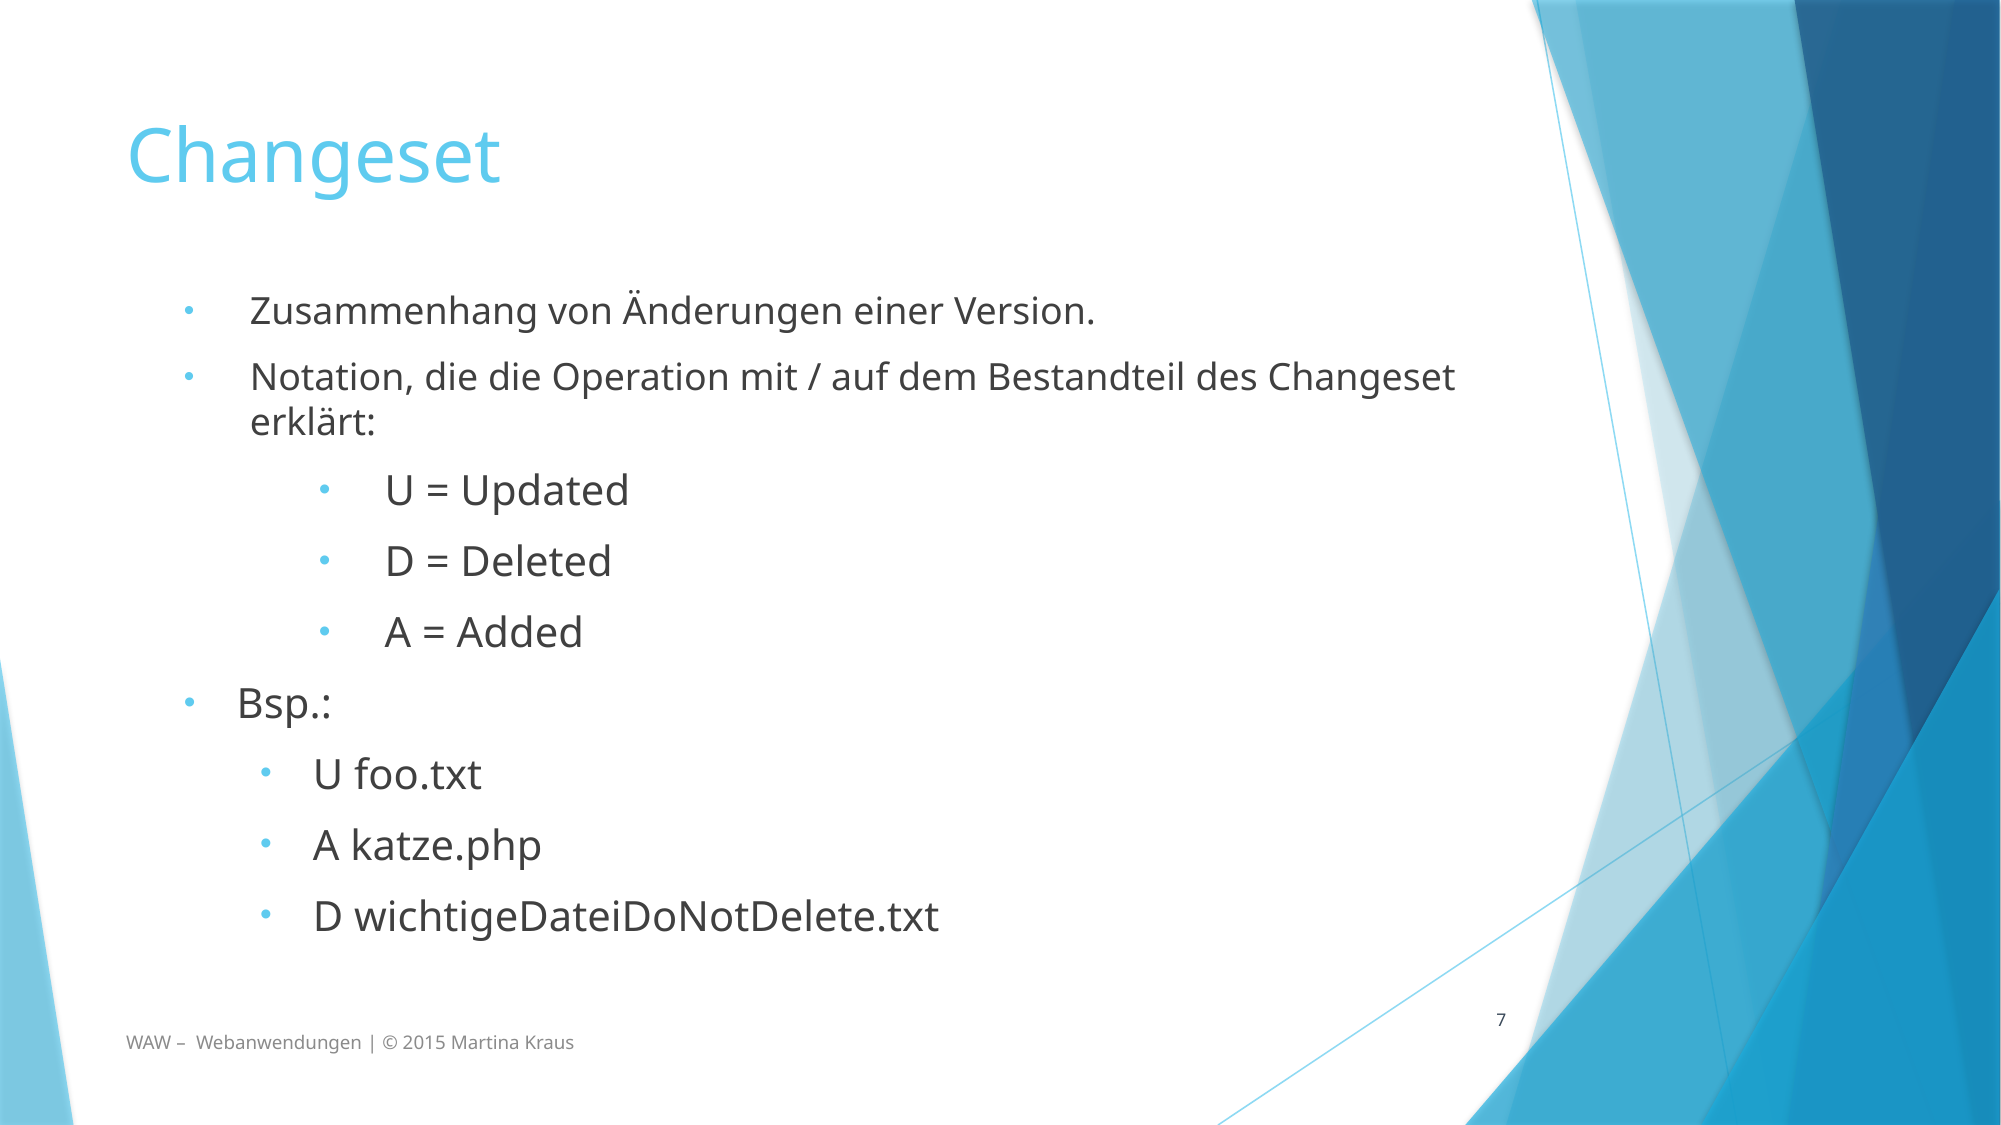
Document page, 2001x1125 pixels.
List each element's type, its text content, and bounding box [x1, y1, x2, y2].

list Zusammenhang von Änderungen einer Version. Notation, die die Operation mit / auf dem Bestandteil des Changeset erklärt: U = Updated D = Deleted A = Added Bsp.: U foo.txt A katze.php D wichtigeDateiDoNotDelete.txt [168, 279, 1573, 654]
footer WAW – Webanwendungen | © 2015 Martina Kraus [111, 1012, 1145, 1073]
slide_number 7 [1409, 991, 1522, 1051]
title Changeset [111, 99, 1522, 317]
